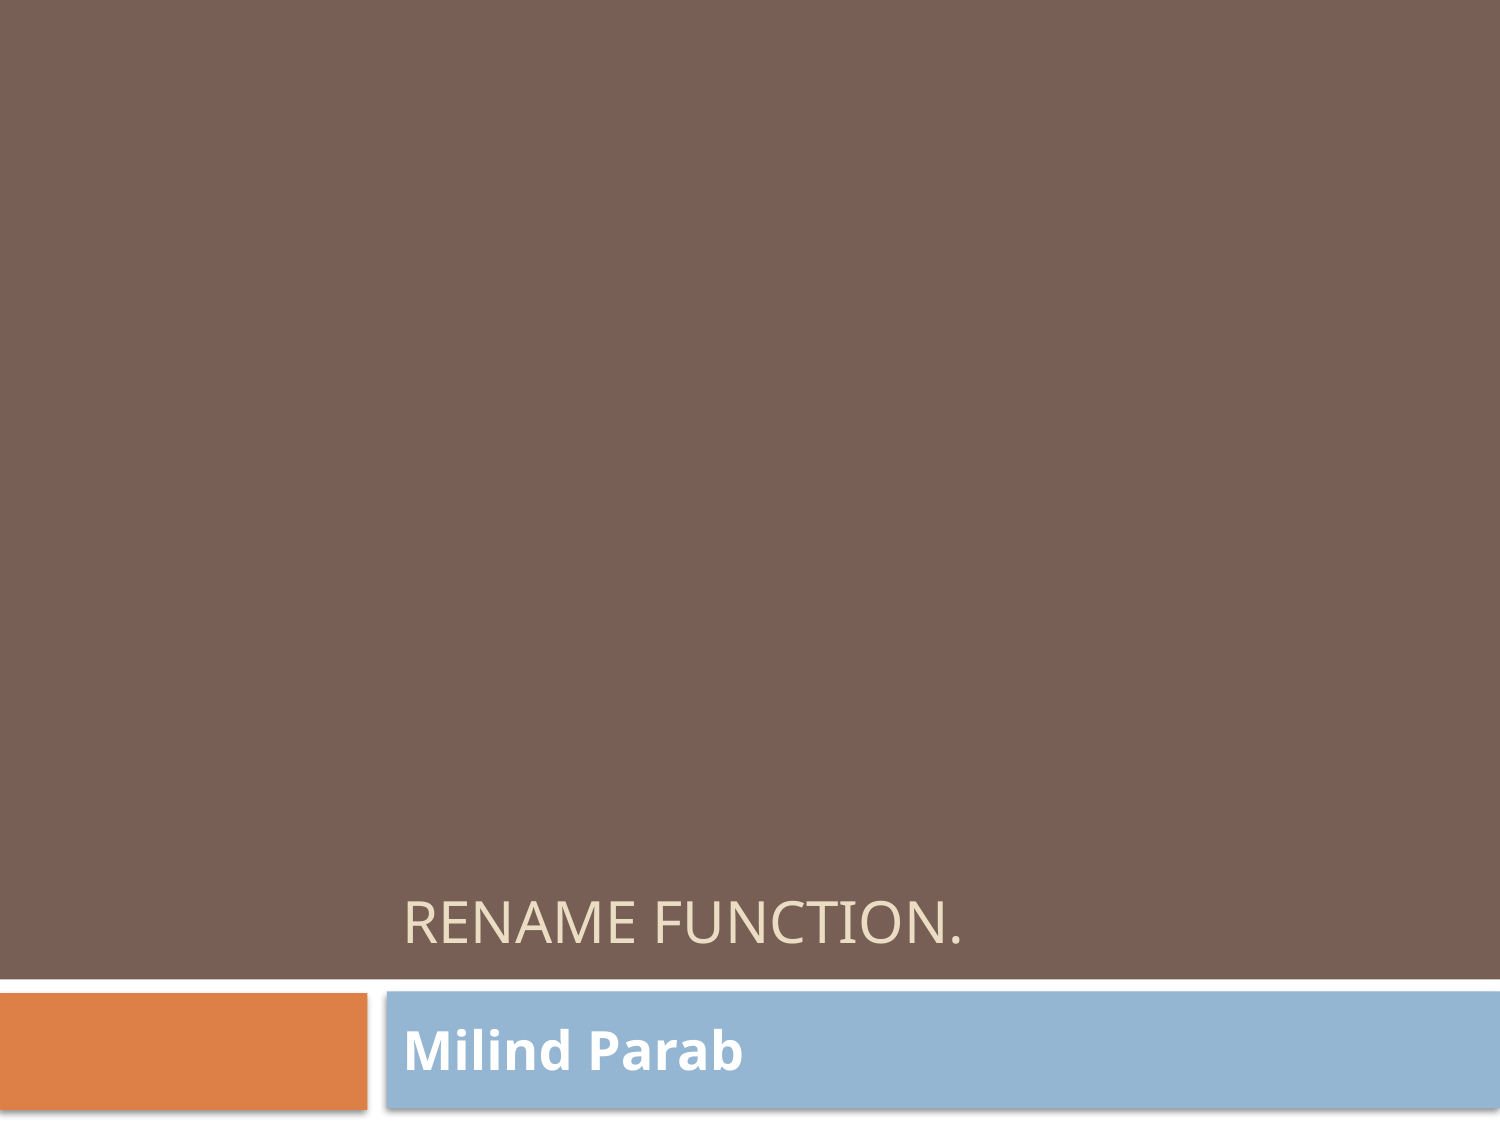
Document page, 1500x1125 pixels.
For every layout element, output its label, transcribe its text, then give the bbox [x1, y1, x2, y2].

title Rename function. [387, 662, 1450, 963]
subtitle Milind Parab [387, 992, 1488, 1105]
